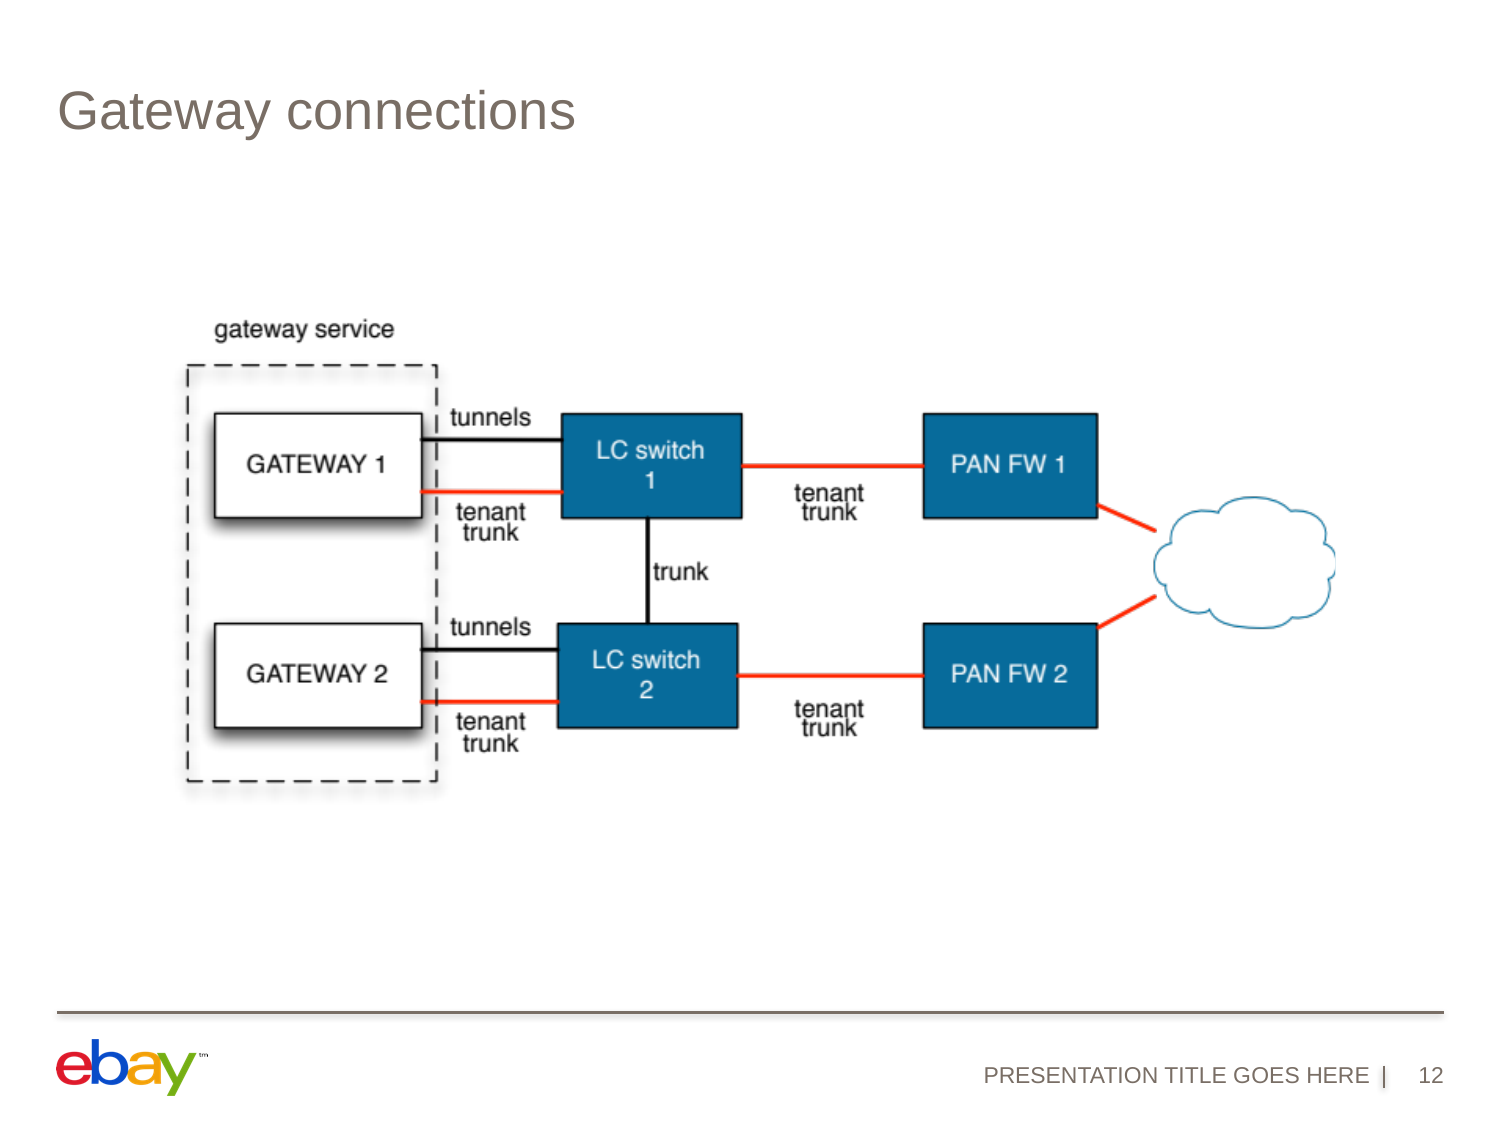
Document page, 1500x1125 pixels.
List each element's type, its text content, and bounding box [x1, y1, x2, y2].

slide_number 12 [1384, 1046, 1444, 1088]
title Gateway connections [56, 75, 1444, 228]
footer PRESENTATION TITLE GOES HERE [821, 1045, 1370, 1088]
picture [56, 1039, 208, 1096]
picture [164, 314, 1336, 809]
